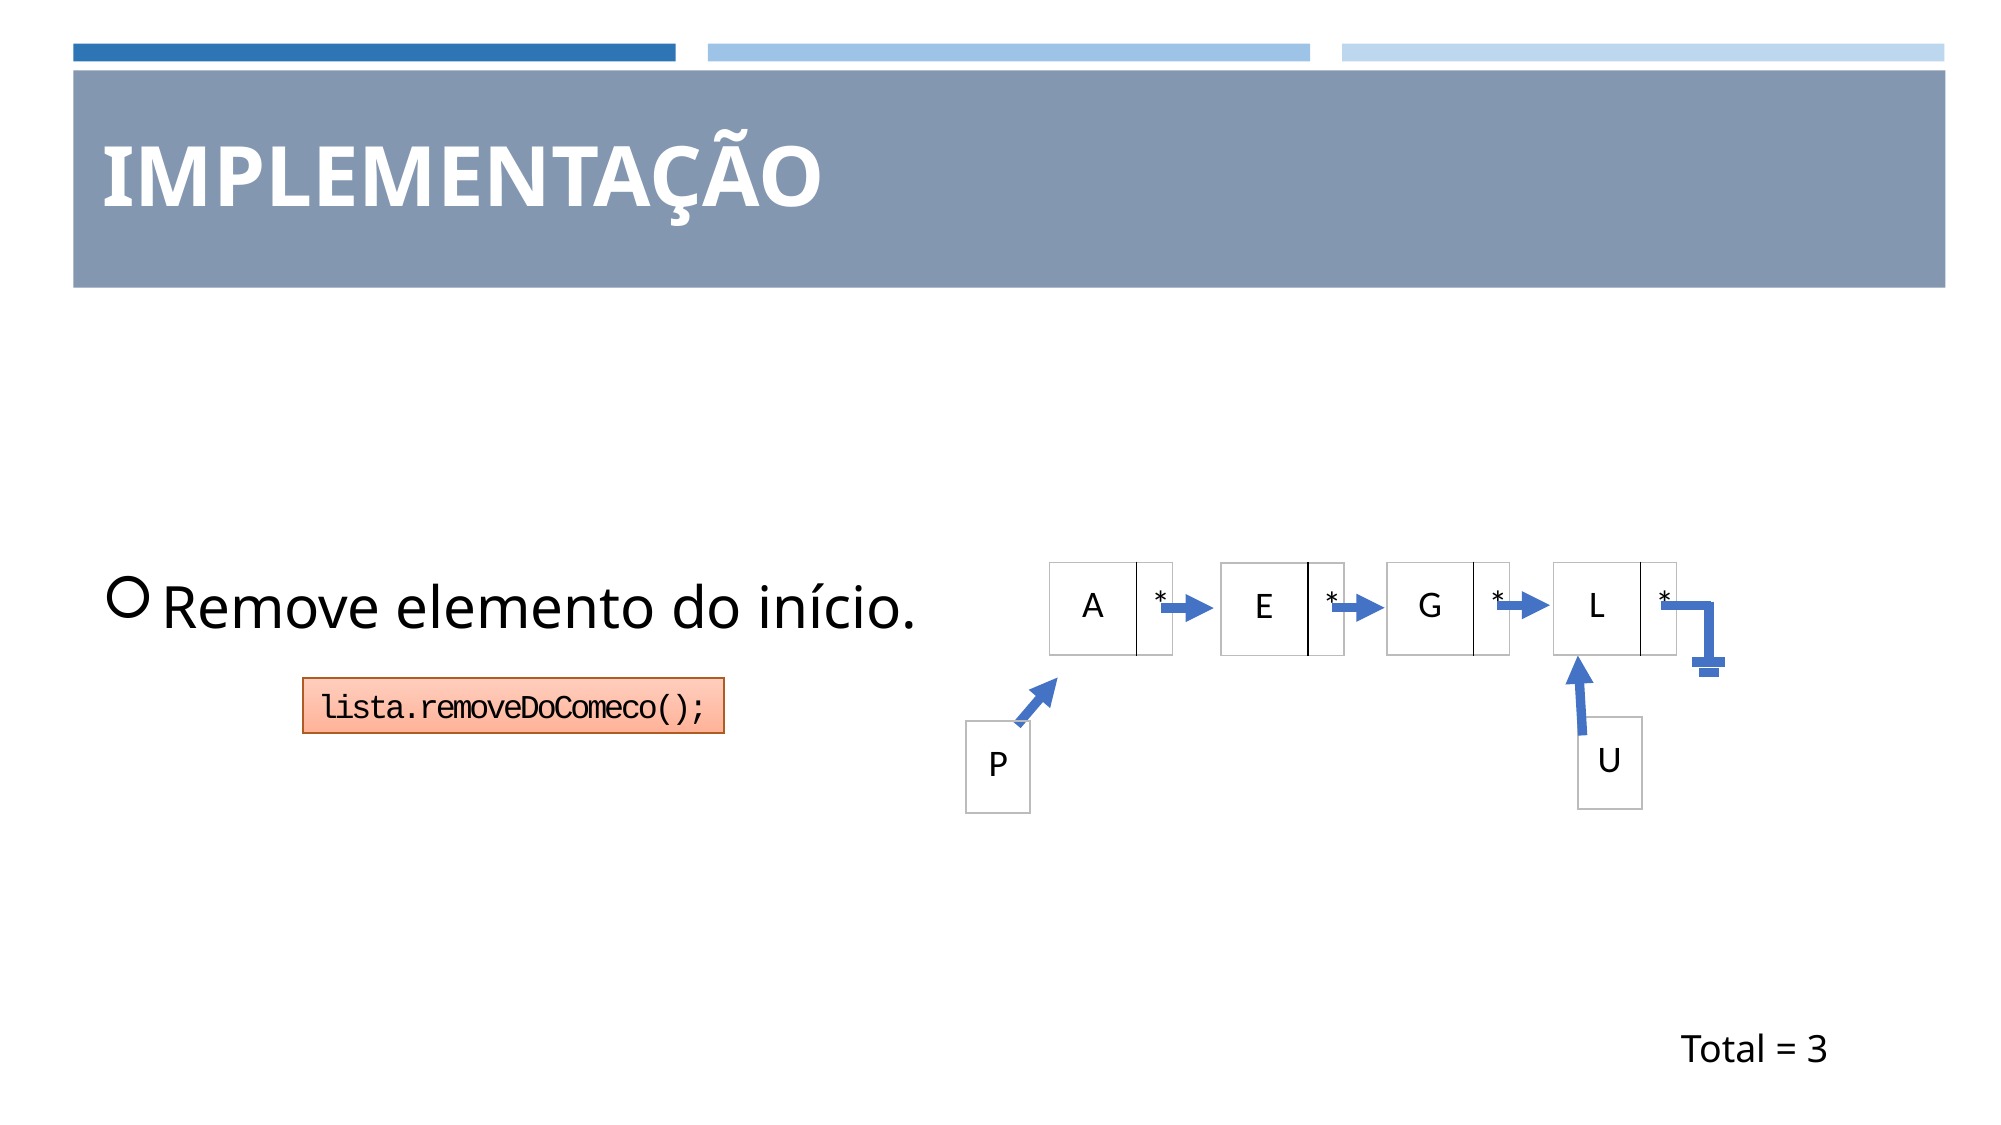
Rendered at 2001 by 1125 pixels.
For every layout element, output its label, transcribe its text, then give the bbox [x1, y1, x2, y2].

table_header G [1388, 563, 1473, 654]
text_box [707, 43, 1311, 62]
title IMPLEMENTAÇÃO [87, 70, 1946, 288]
table_header U [1579, 718, 1641, 808]
text_box [1341, 43, 1945, 62]
text_box [72, 43, 677, 62]
text_box Total = 3 [1666, 1018, 1844, 1078]
table_header P [967, 722, 1029, 812]
list Remove elemento do início. [87, 334, 1945, 1099]
text_box [72, 69, 1946, 289]
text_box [1660, 601, 1726, 673]
table_header * [1309, 564, 1343, 655]
table_header E [1222, 564, 1307, 655]
table_header A [1050, 563, 1136, 654]
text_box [1017, 677, 1058, 726]
table_header * [1137, 563, 1172, 654]
text_box lista.removeDoComeco(); [302, 677, 725, 734]
table_header L [1554, 563, 1640, 654]
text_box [1577, 655, 1583, 736]
table_header * [1641, 563, 1676, 654]
table_header * [1474, 563, 1509, 654]
